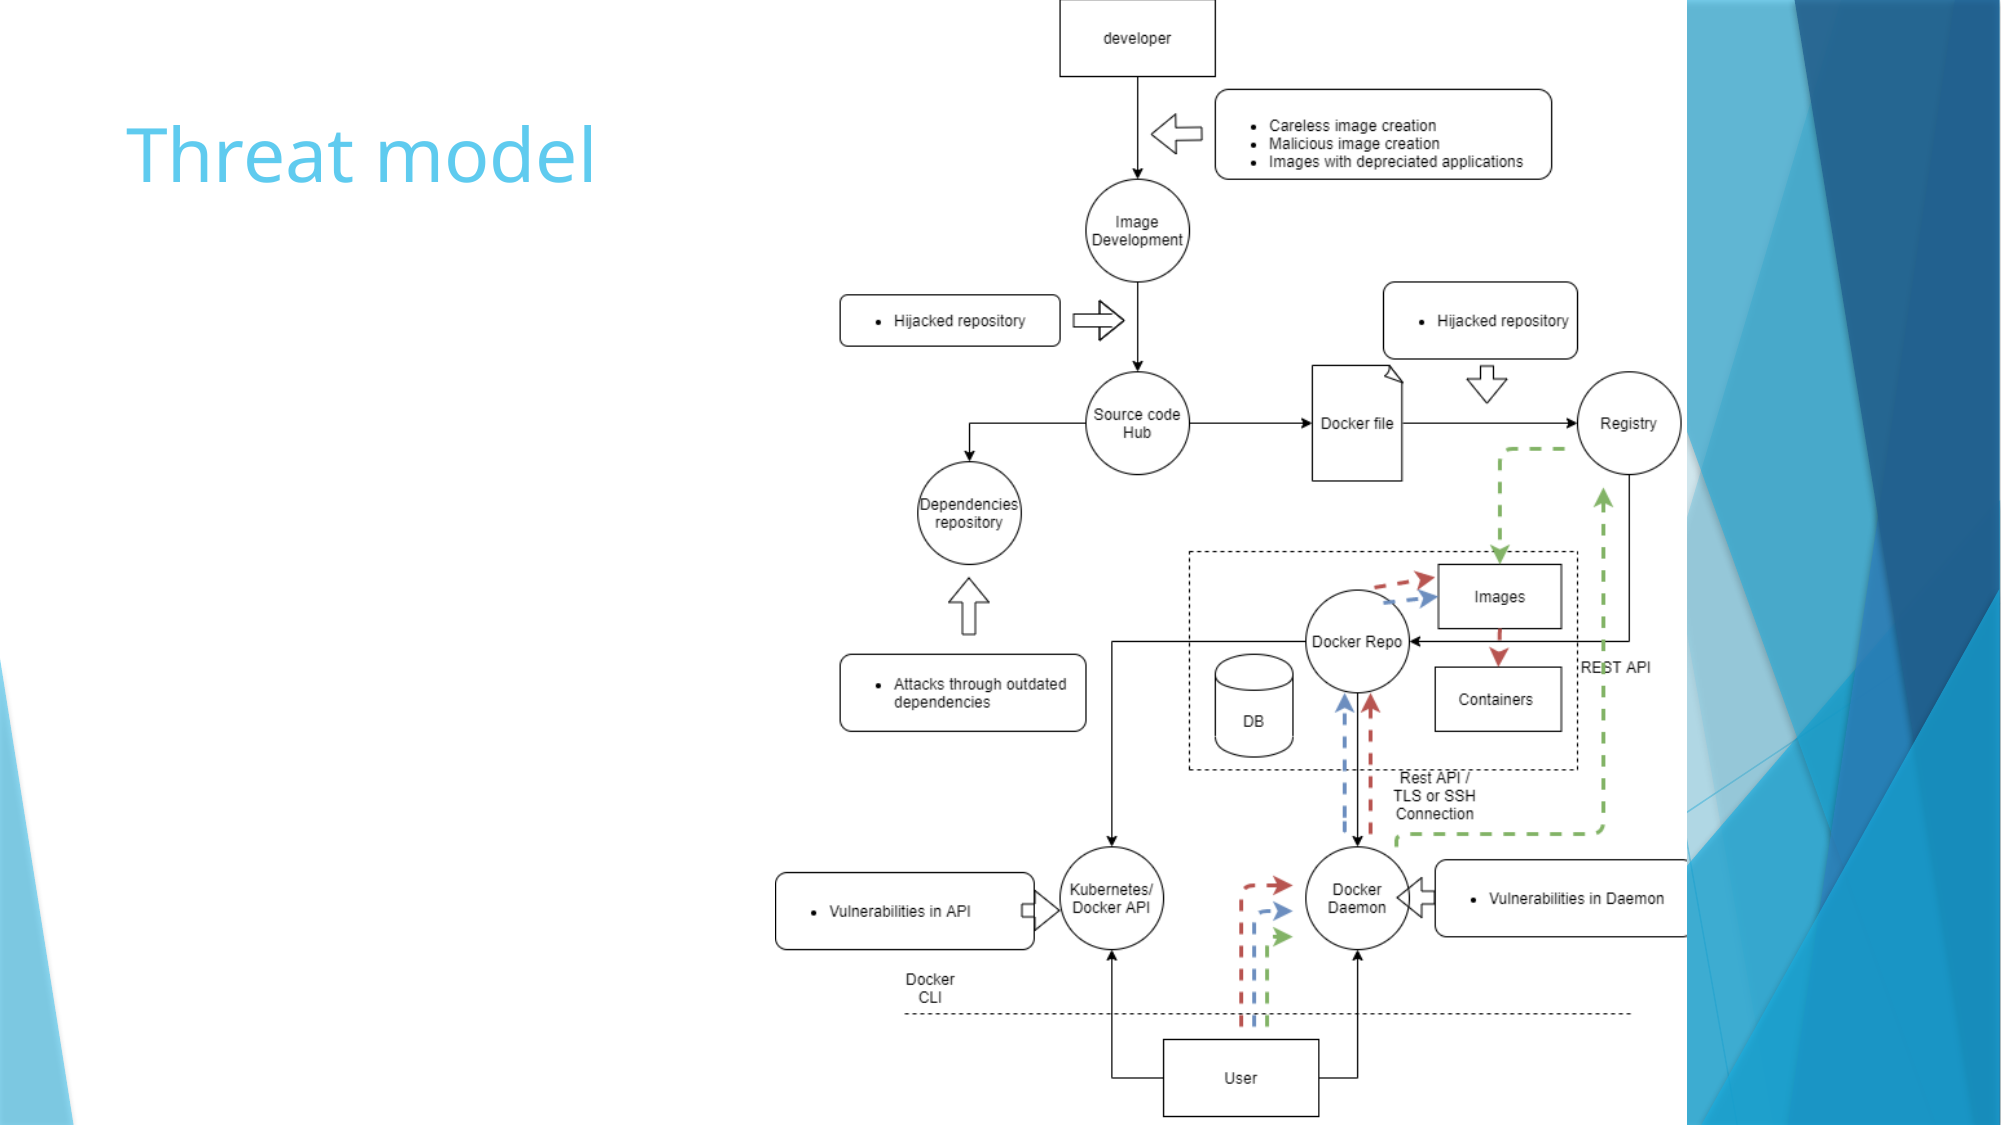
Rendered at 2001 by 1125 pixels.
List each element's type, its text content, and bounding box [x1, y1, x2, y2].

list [774, 0, 1688, 1125]
title Threat model [111, 99, 769, 317]
